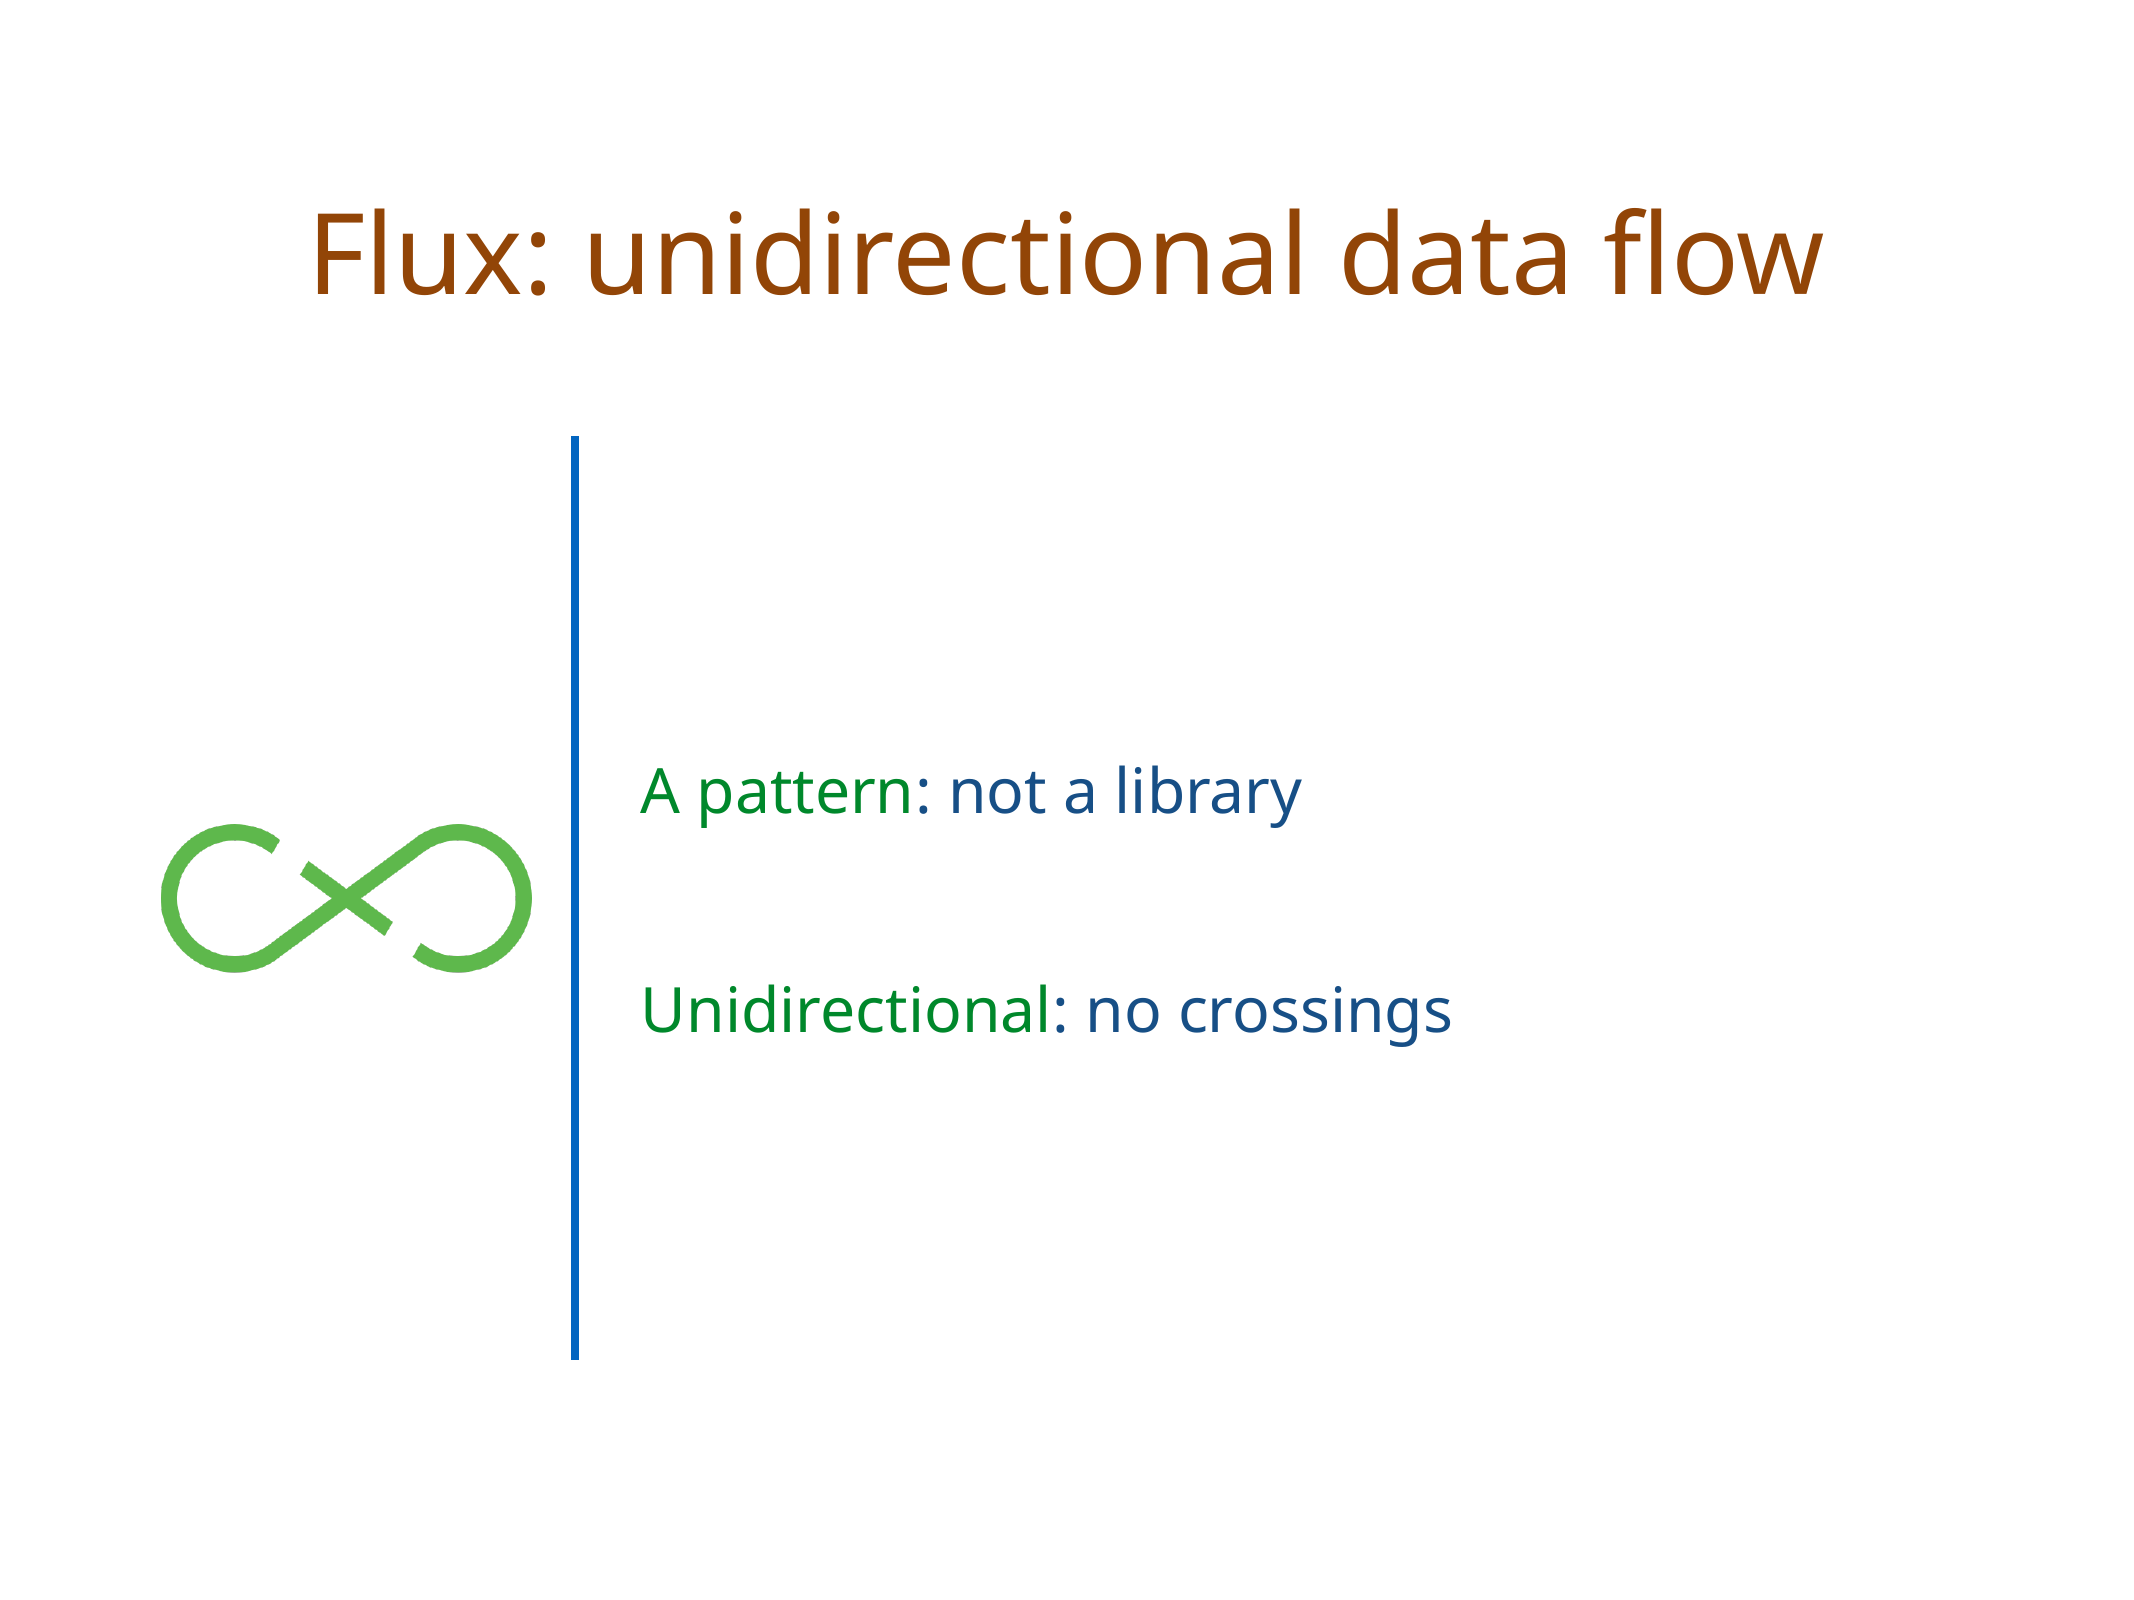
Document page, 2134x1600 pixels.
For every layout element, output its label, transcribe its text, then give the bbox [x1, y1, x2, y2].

text_box Unidirectional: no crossings [632, 961, 1463, 1053]
picture [156, 707, 537, 1089]
title Flux: unidirectional data flow [155, 72, 1978, 428]
text_box A pattern: not a library [632, 743, 1312, 835]
